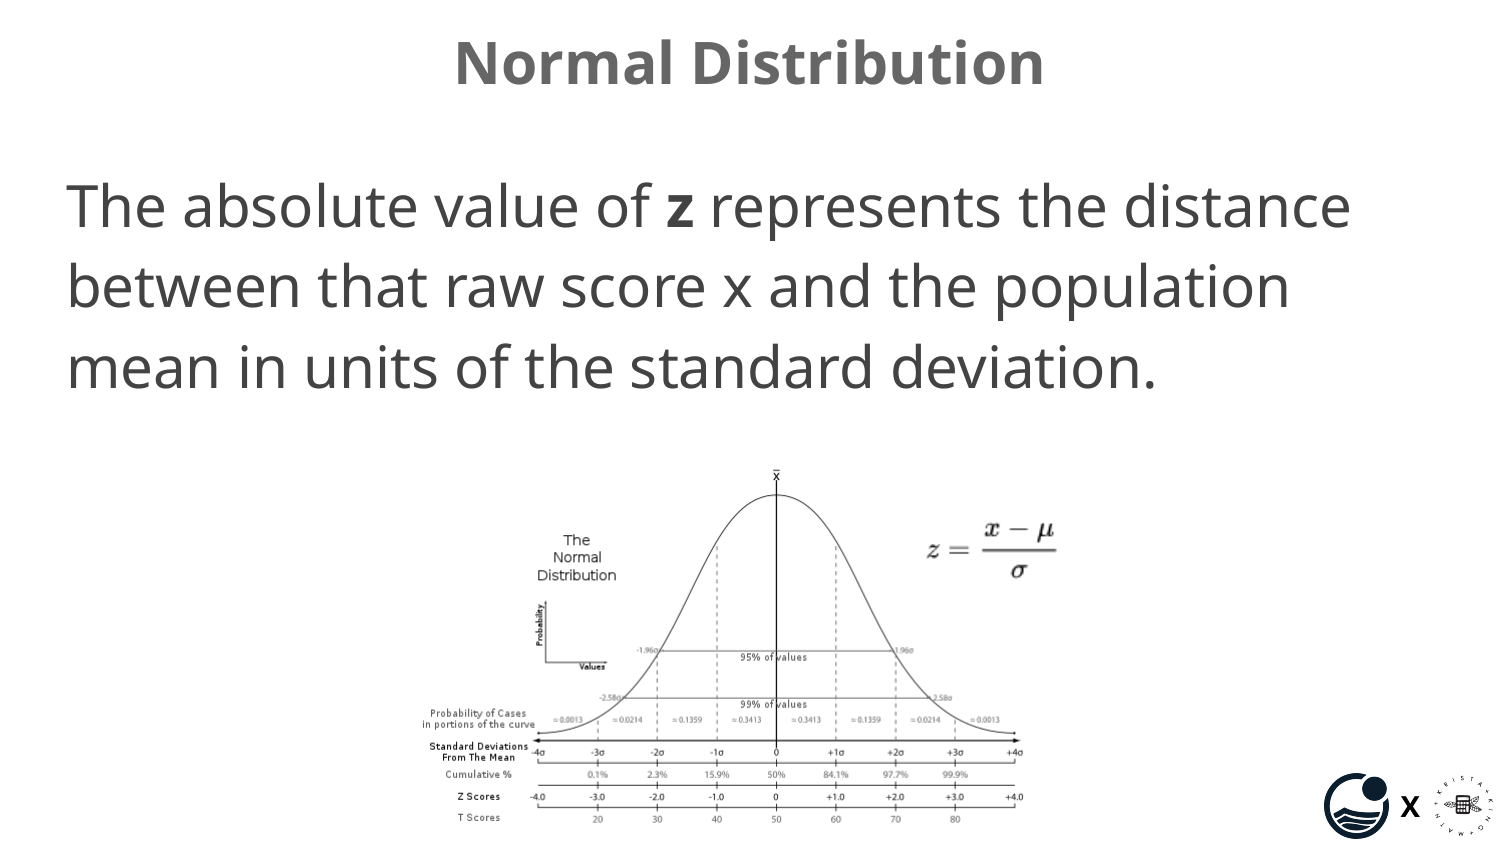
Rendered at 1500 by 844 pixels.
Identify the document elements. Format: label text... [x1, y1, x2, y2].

picture [1430, 773, 1496, 839]
title Normal Distribution [51, 10, 1449, 105]
list The absolute value of z represents the distance between that raw score x and the population mean in units of the standard deviation. [51, 143, 1449, 517]
picture [419, 407, 1081, 844]
text_box X [1393, 775, 1427, 837]
picture [1324, 773, 1389, 839]
